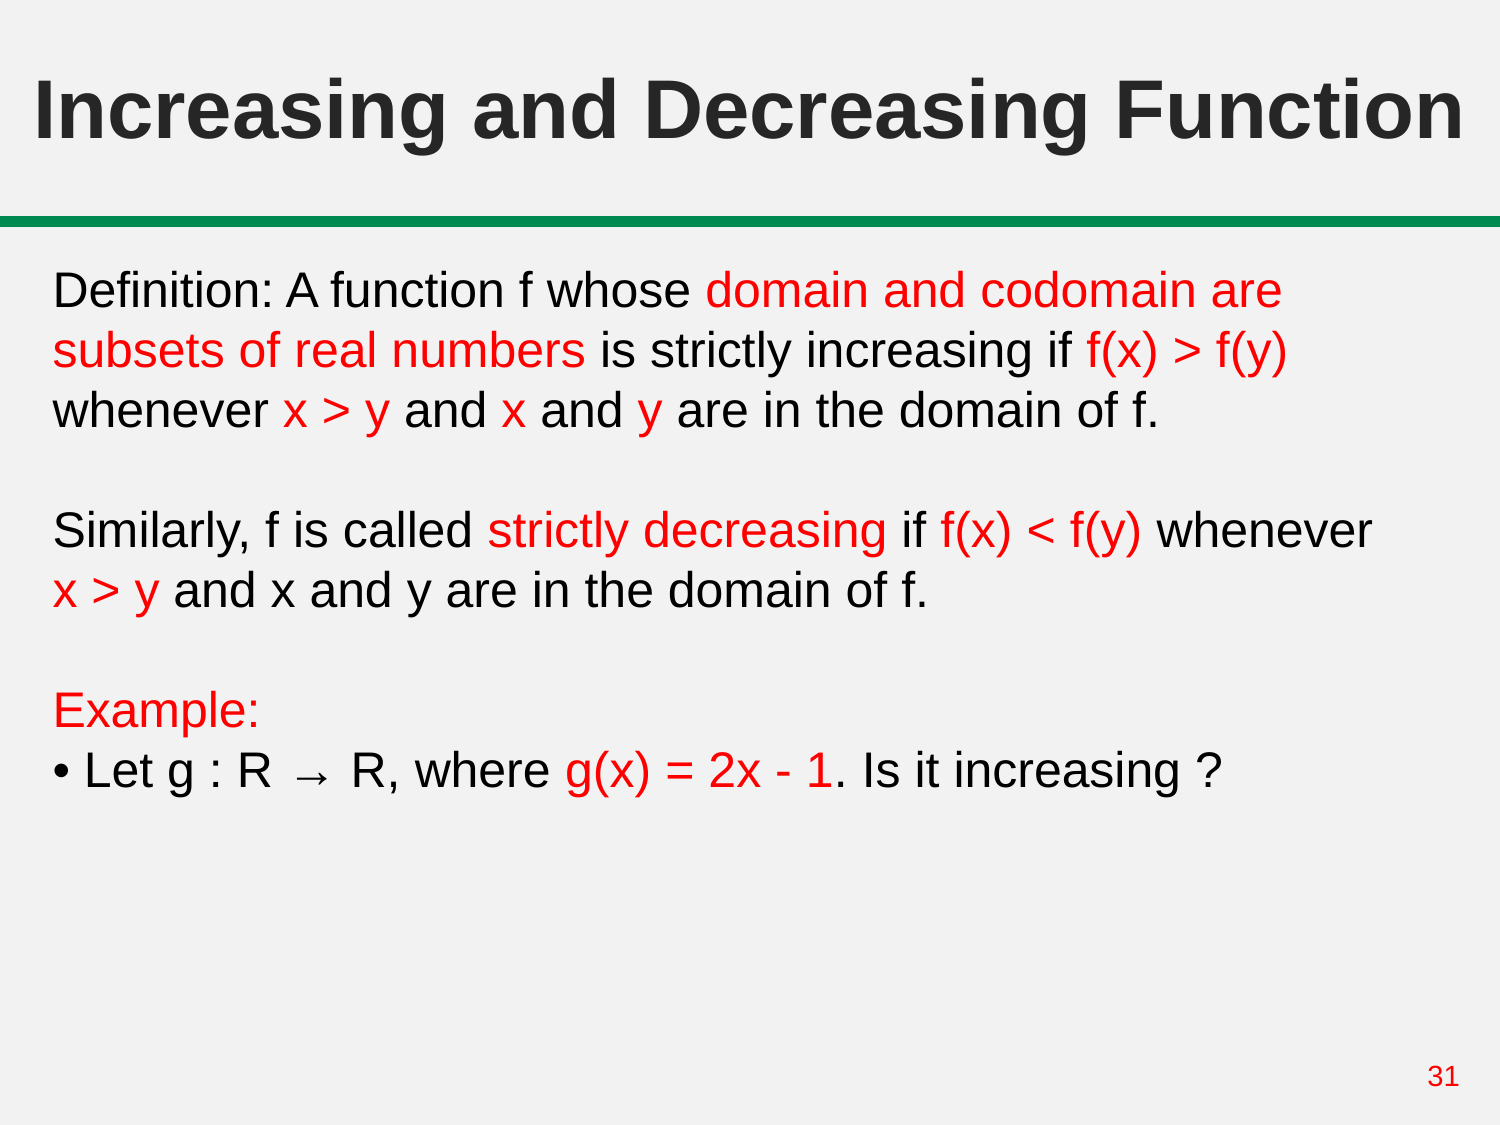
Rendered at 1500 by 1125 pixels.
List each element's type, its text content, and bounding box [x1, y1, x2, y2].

text_box Definition: A function f whose domain and codomain are subsets of real numbers is strictly increasing if f(x) > f(y) whenever x > y and x and y are in the domain of f. Similarly, f is called strictly decreasing if f(x) < f(y) whenever x > y and x and y are in the domain of f. Example: • Let g : R → R, where g(x) = 2x - 1. Is it increasing ? [37, 249, 1463, 805]
title Increasing and Decreasing Function [0, 0, 1500, 163]
